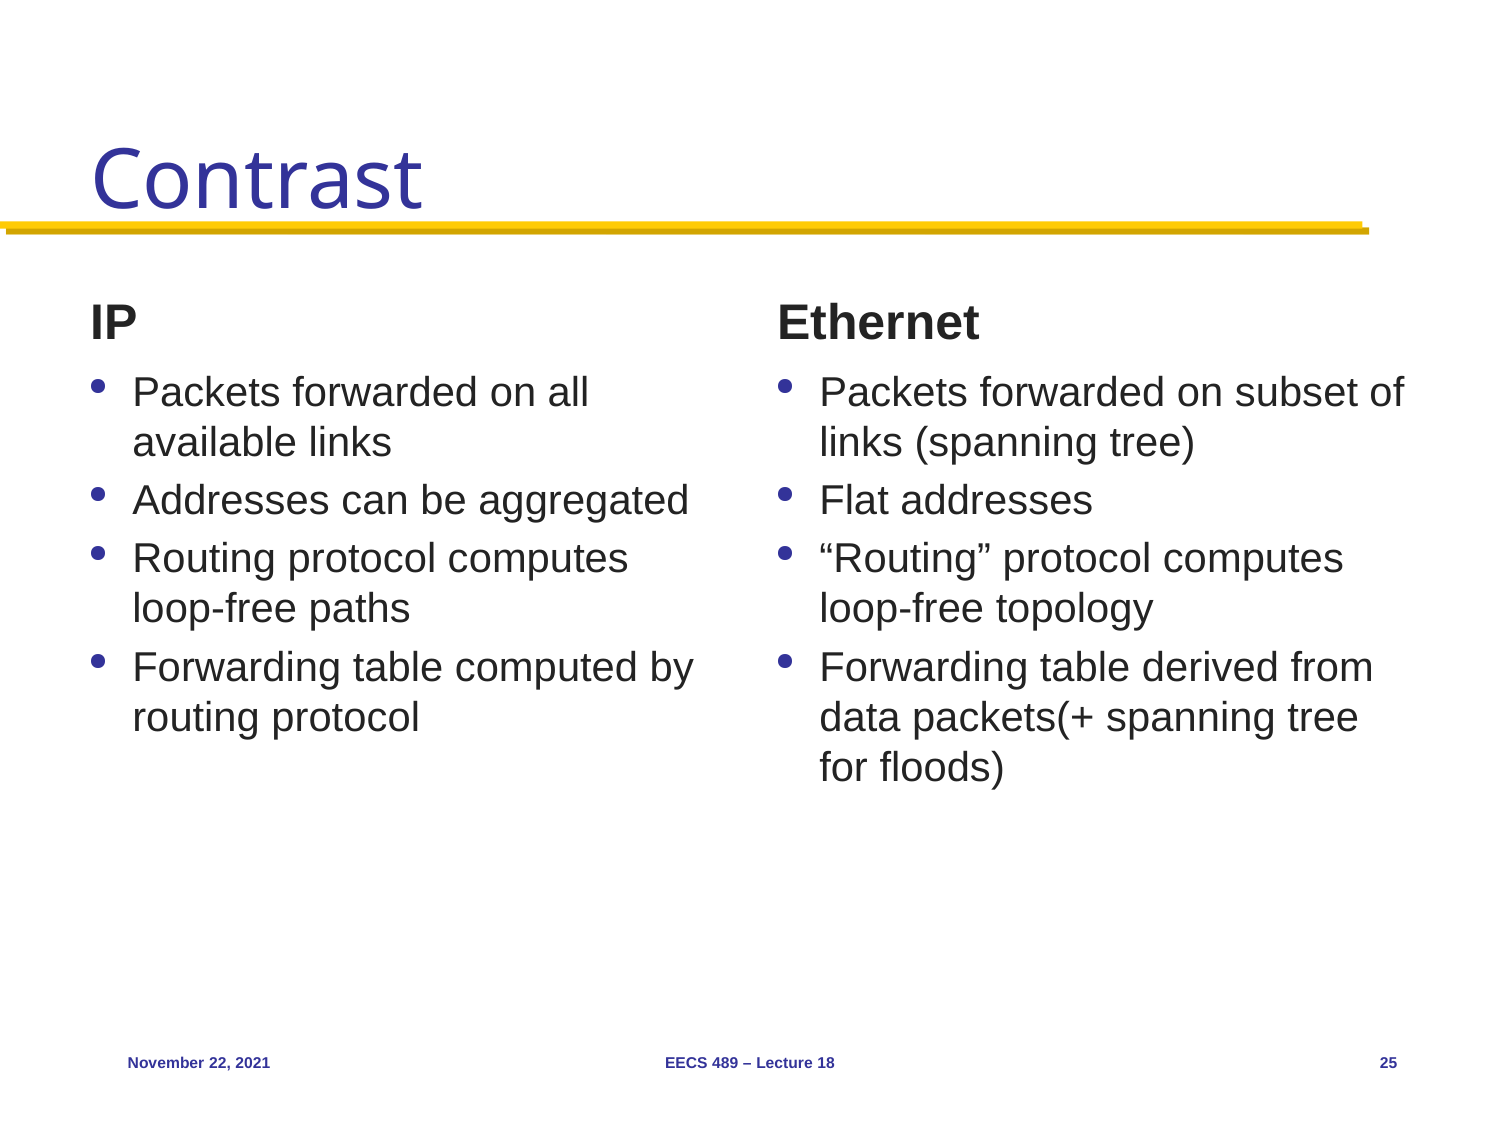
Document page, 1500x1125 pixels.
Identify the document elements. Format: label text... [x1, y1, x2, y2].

footer EECS 489 – Lecture 18 [512, 1024, 988, 1101]
list Packets forwarded on subset of links (spanning tree) Flat addresses “Routing” protocol computes loop-free topology Forwarding table derived from data packets(+ spanning tree for floods) [761, 356, 1425, 1005]
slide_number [112, 1024, 426, 1101]
title Contrast [74, 44, 1426, 233]
list Packets forwarded on all available links Addresses can be aggregated Routing protocol computes loop-free paths Forwarding table computed by routing protocol [75, 356, 738, 1005]
list IP [75, 251, 738, 356]
list Ethernet [761, 251, 1425, 356]
slide_number 25 [1312, 1024, 1413, 1101]
